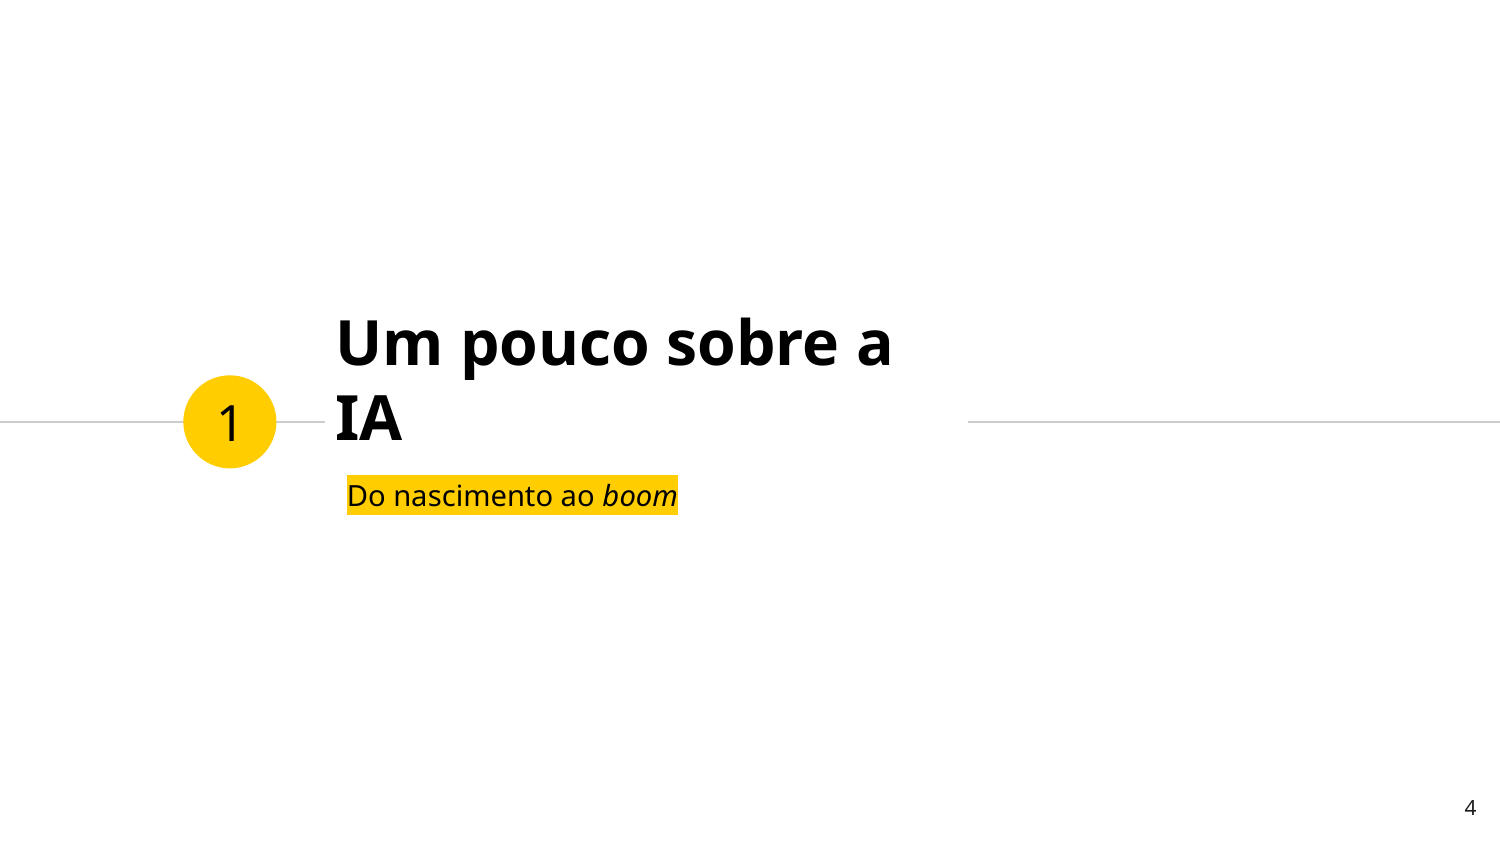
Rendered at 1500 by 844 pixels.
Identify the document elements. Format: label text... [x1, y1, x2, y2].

slide_number 4 [1401, 779, 1492, 844]
title Um pouco sobre a IA [320, 277, 971, 469]
subtitle Do nascimento ao boom [331, 461, 1249, 591]
text_box 1 [186, 375, 276, 468]
